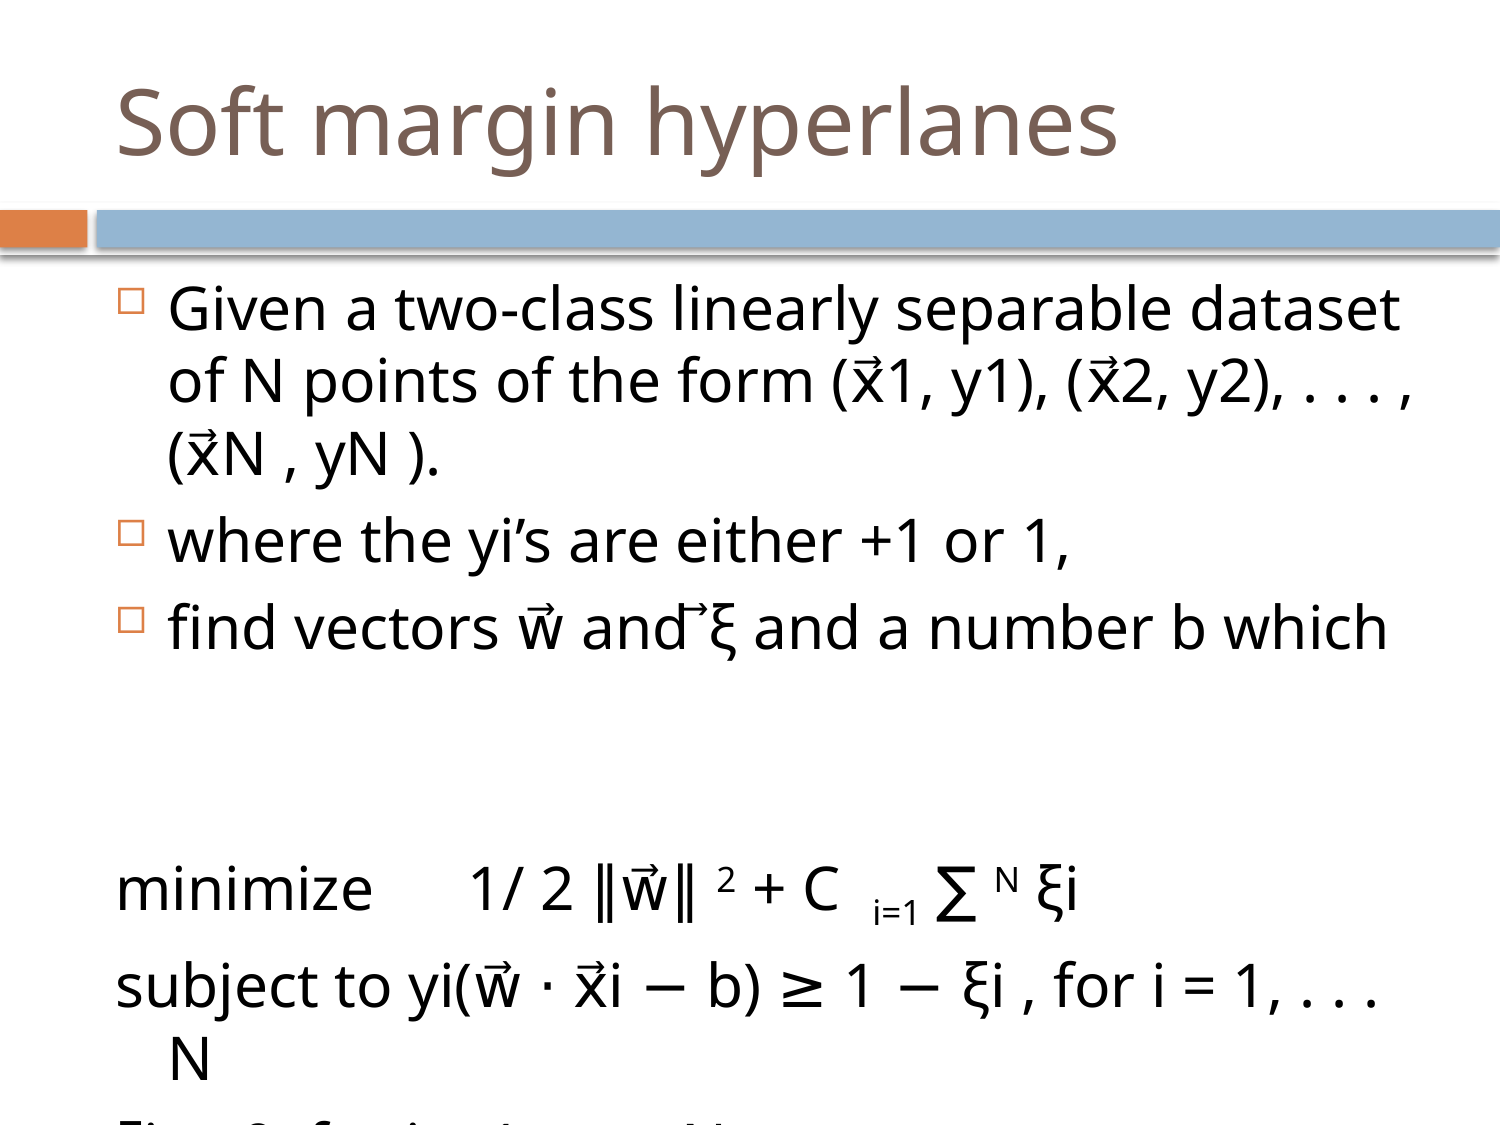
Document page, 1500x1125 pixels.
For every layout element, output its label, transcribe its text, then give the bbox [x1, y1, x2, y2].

title Soft margin hyperlanes [100, 37, 1438, 200]
list Given a two-class linearly separable dataset of N points of the form (x⃗1, y1), (x⃗2, y2), . . . , (x⃗N , yN ). where the yi’s are either +1 or 1, find vectors w⃗ and ⃗ξ and a number b which minimize 1/ 2 ∥w⃗∥ 2 + C i=1 ∑ N ξi subject to yi(w⃗ ⋅ x⃗i − b) ≥ 1 − ξi , for i = 1, . . . N ξi ≥ 0, for i = 1, . . . , N [100, 262, 1438, 1125]
